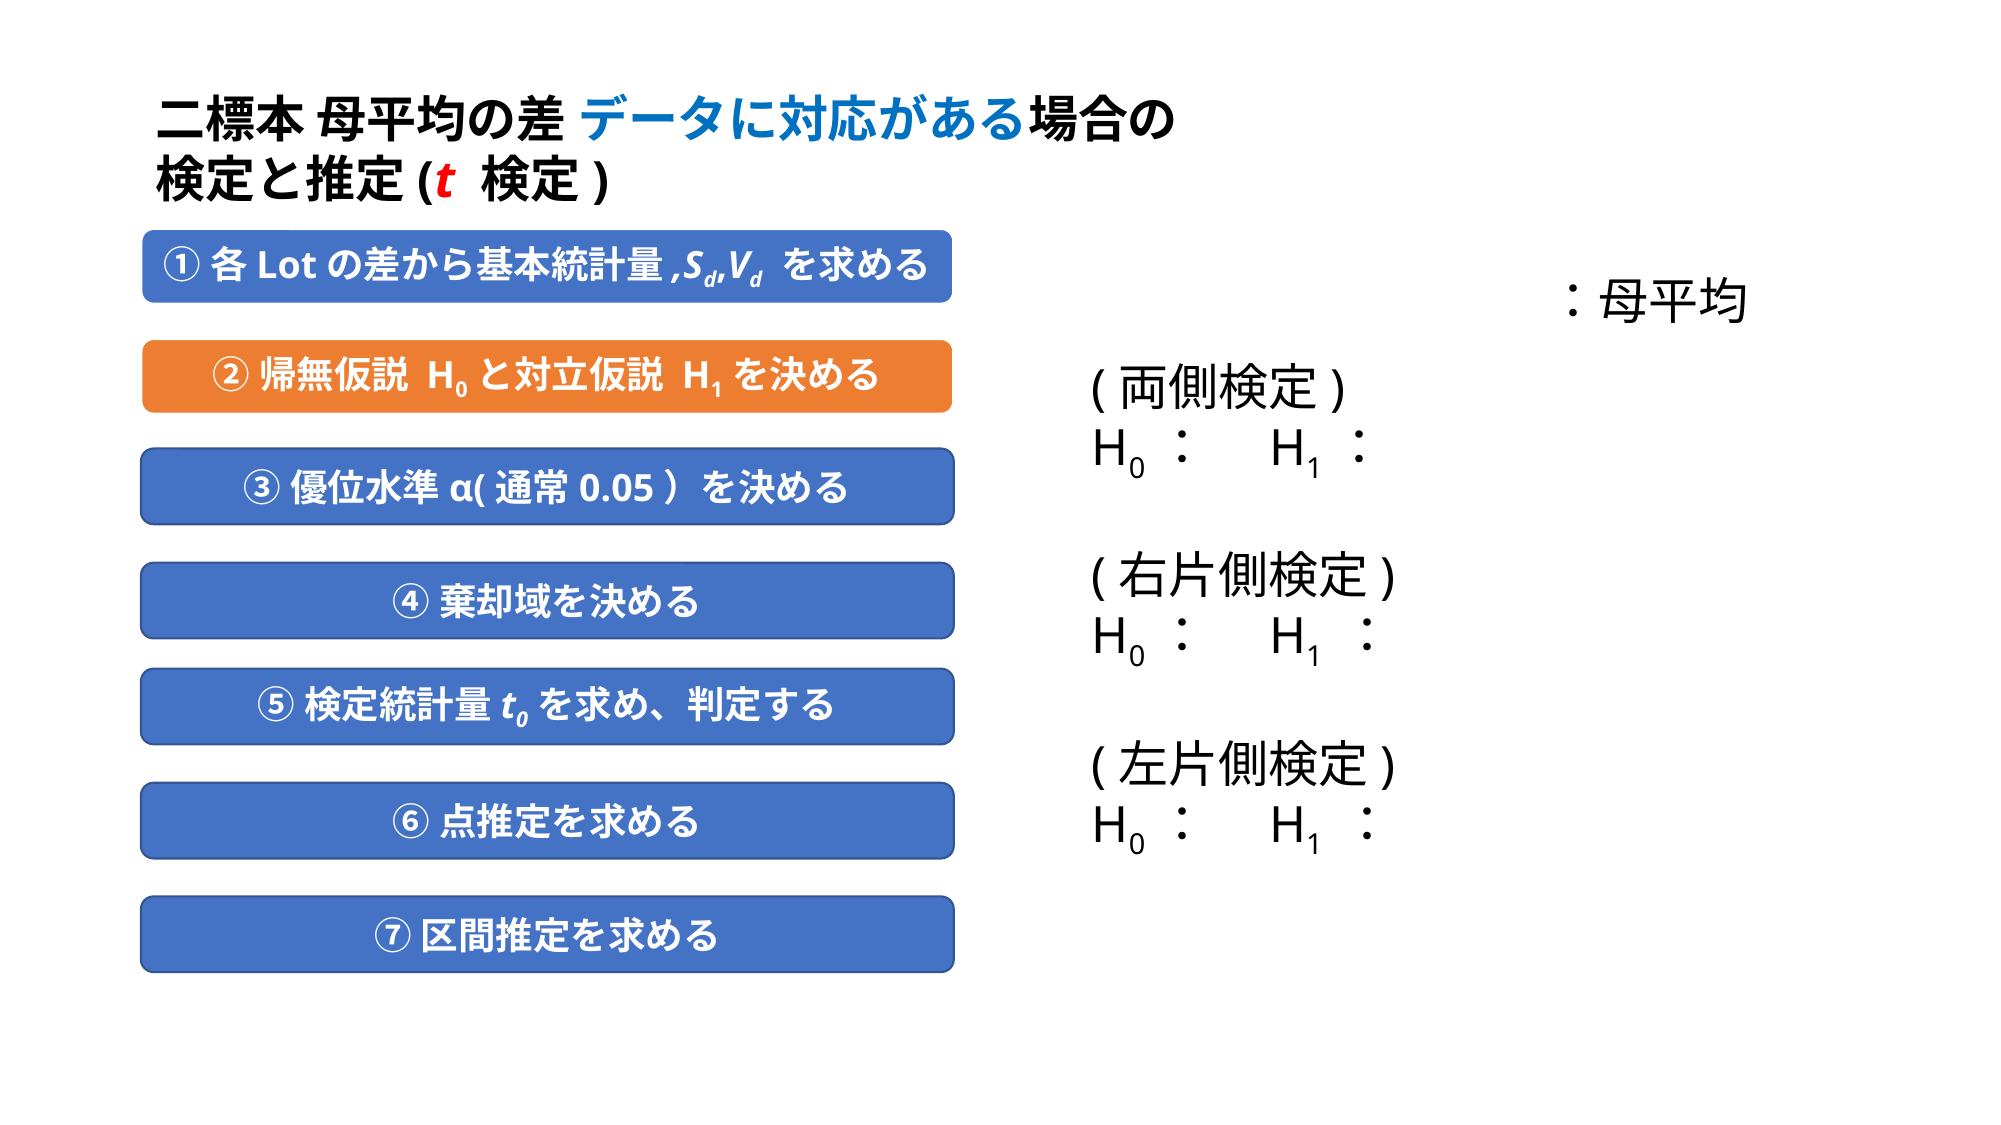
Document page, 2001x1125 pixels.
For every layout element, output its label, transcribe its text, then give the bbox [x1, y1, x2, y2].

text_box 二標本 母平均の差 データに対応がある場合の 検定と推定(t 検定) [140, 80, 1373, 216]
text_box ⑥点推定を求める [139, 781, 955, 860]
text_box ⑦区間推定を求める [139, 895, 955, 974]
text_box ②帰無仮説 H0と対立仮説 H1を決める [139, 336, 956, 416]
text_box ④棄却域を決める [139, 561, 955, 640]
text_box ⑤検定統計量t0を求め、判定する [139, 667, 955, 746]
text_box ③優位水準α(通常0.05）を決める [139, 447, 955, 526]
